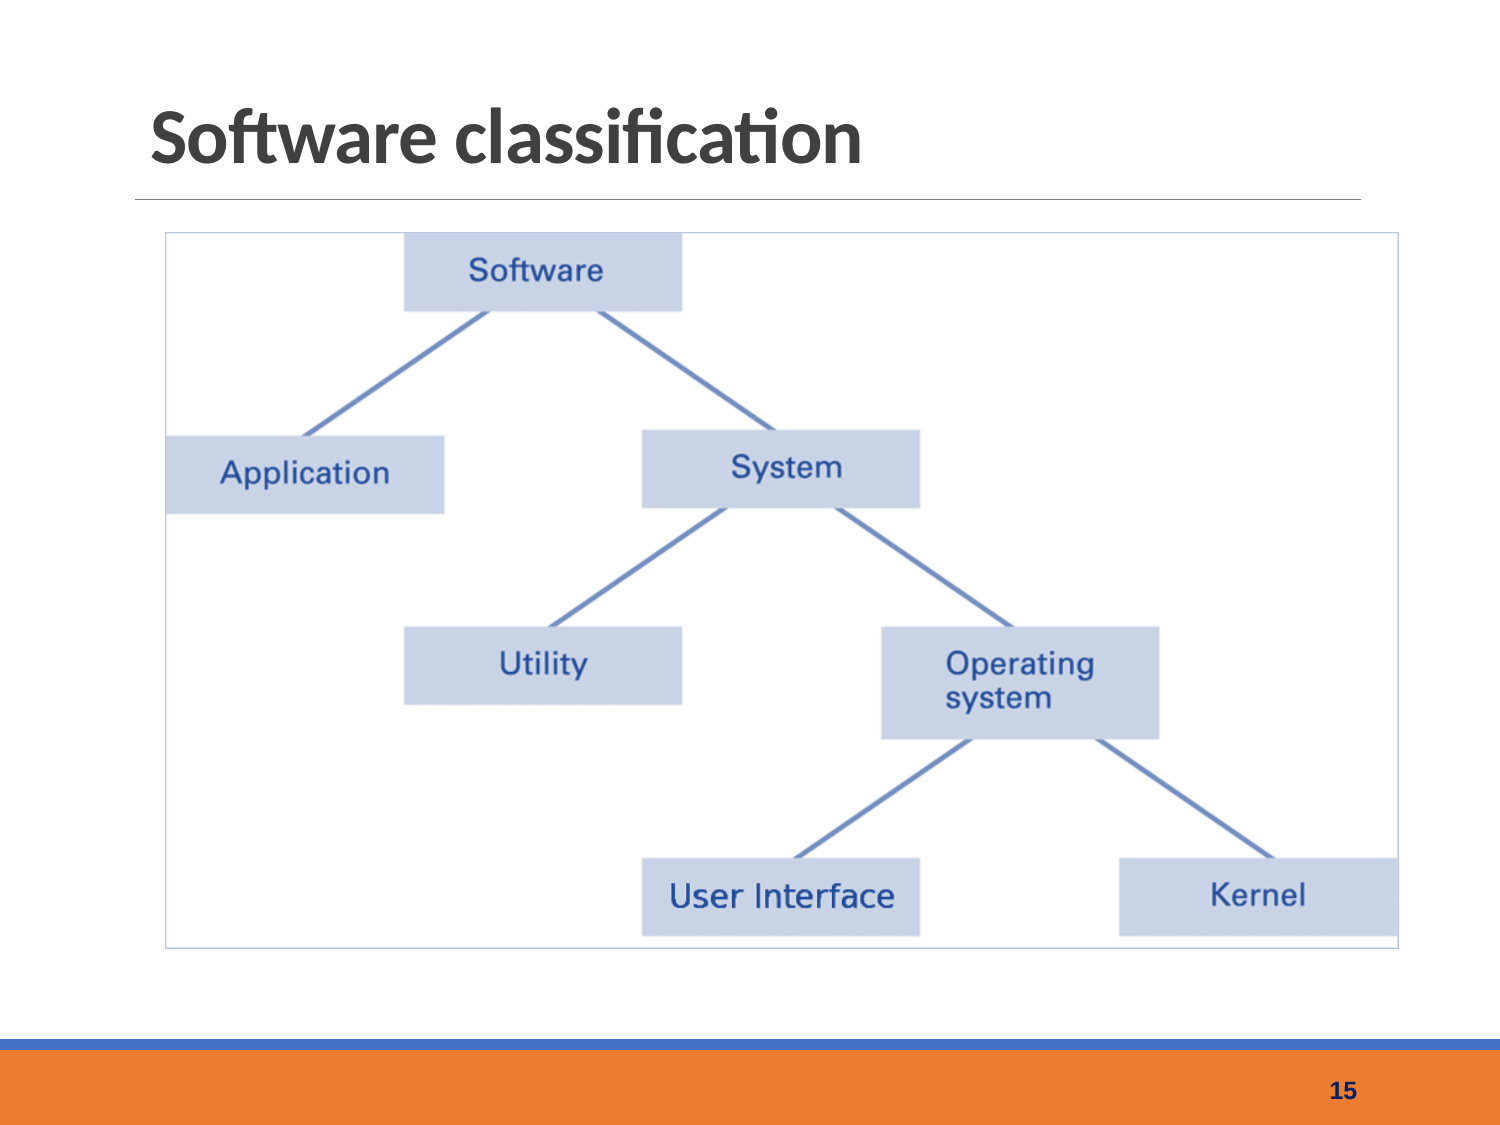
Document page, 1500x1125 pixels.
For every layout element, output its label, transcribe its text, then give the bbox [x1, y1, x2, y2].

picture [163, 230, 1401, 951]
slide_number 15 [1257, 1059, 1373, 1120]
title Software classification [135, 47, 1438, 188]
